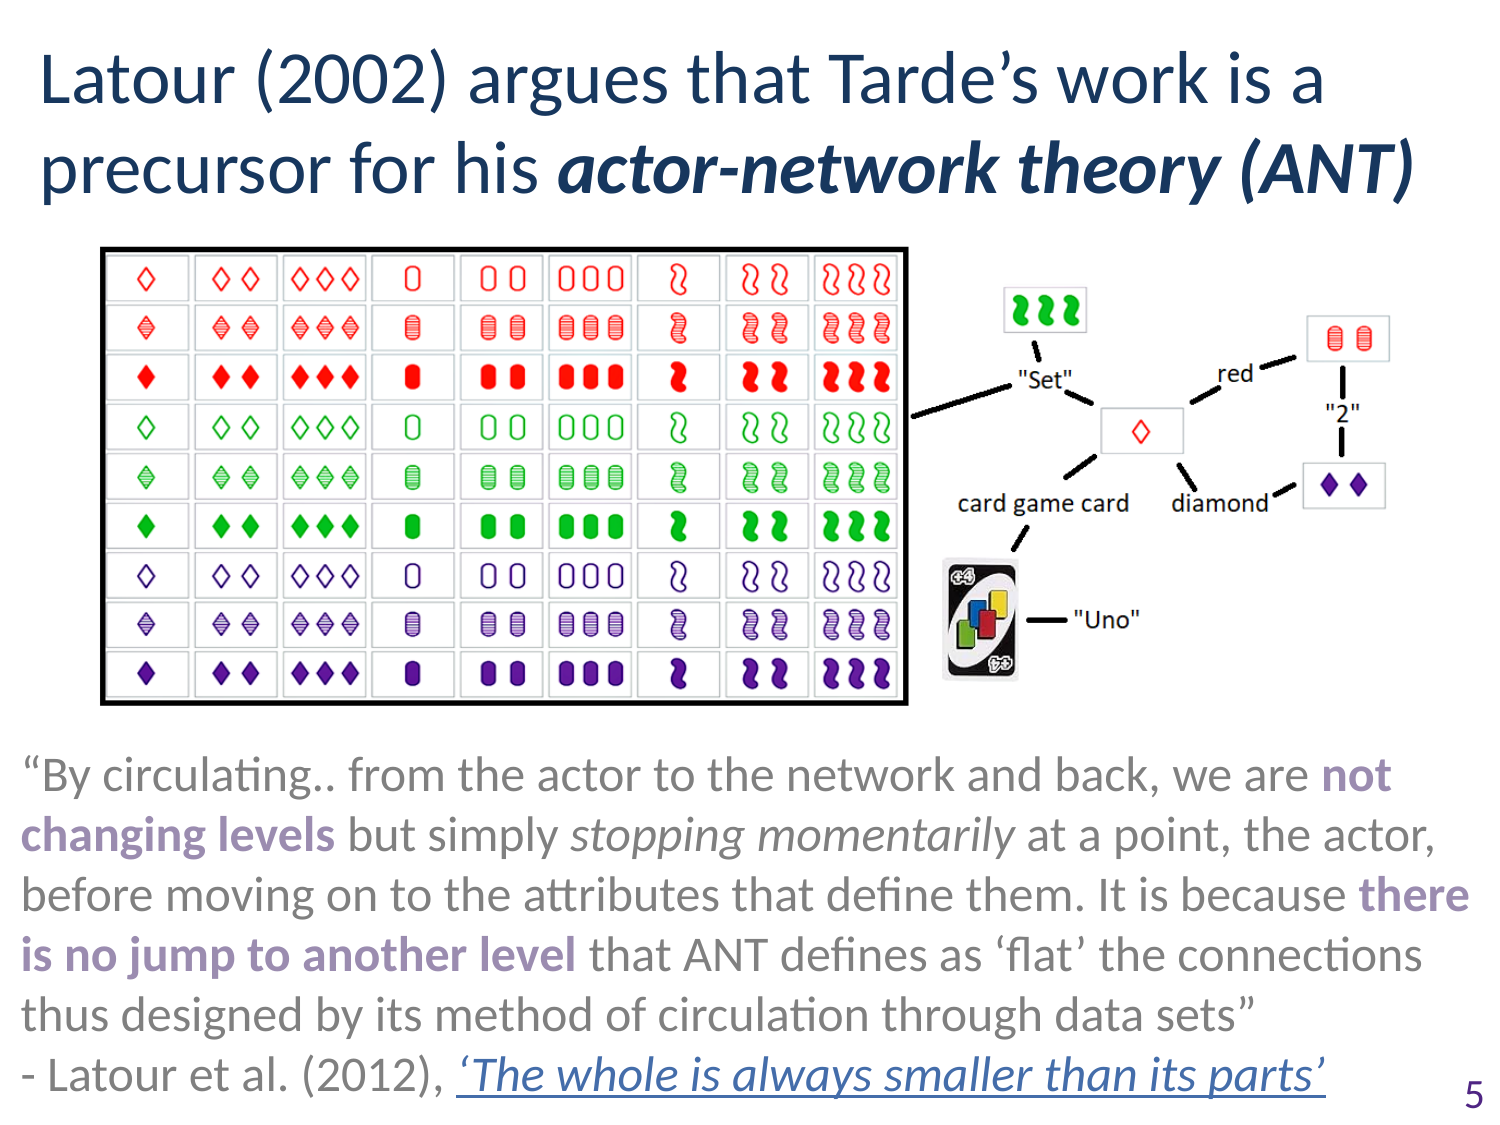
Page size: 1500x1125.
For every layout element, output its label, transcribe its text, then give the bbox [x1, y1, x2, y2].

text_box “By circulating.. from the actor to the network and back, we are not changing levels but simply stopping momentarily at a point, the actor, before moving on to the attributes that define them. It is because there is no jump to another level that ANT defines as ‘flat’ the connections thus designed by its method of circulation through data sets” - Latour et al. (2012), ‘The whole is always smaller than its parts’ [5, 733, 1494, 1109]
title Latour (2002) argues that Tarde’s work is a precursor for his actor-network theory (ANT) [24, 24, 1488, 213]
picture [87, 237, 1401, 721]
text_box 5 [1400, 1059, 1500, 1125]
